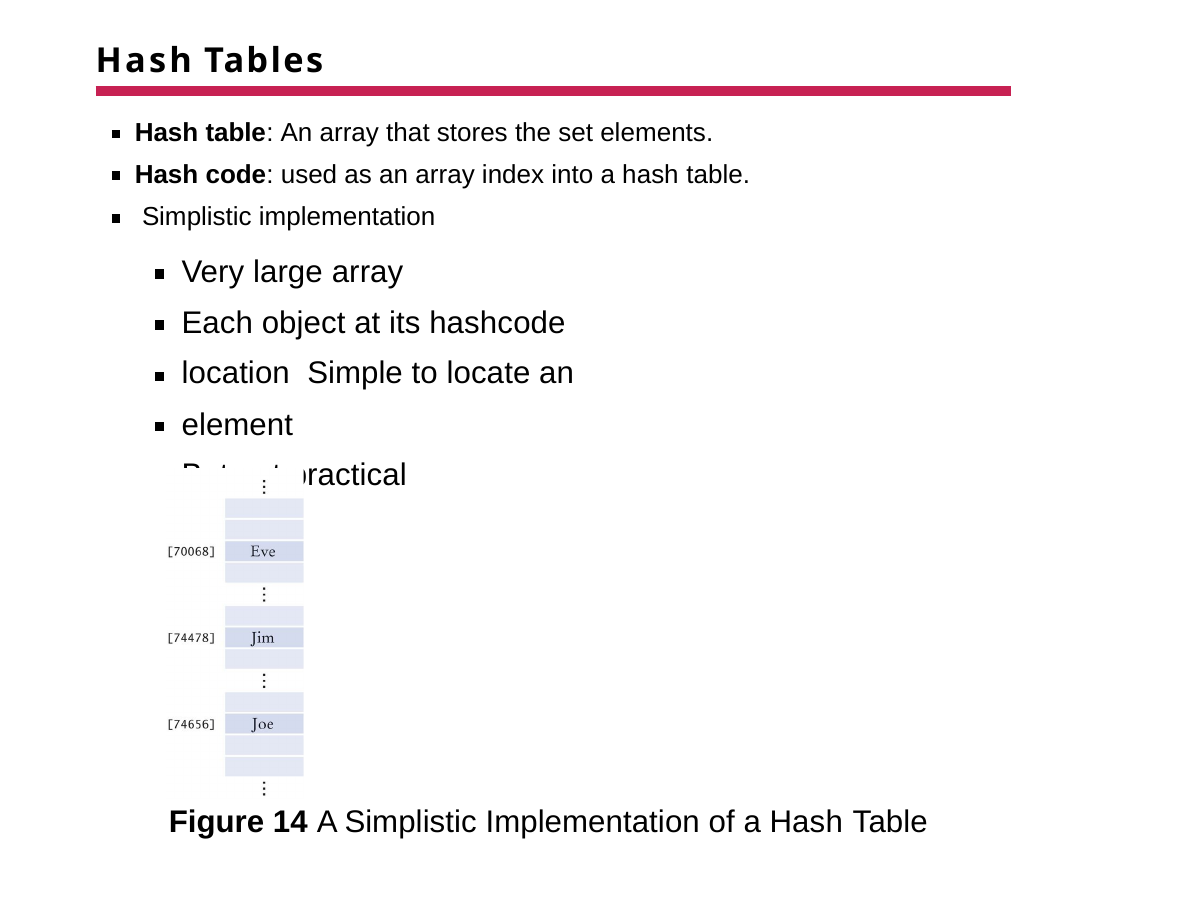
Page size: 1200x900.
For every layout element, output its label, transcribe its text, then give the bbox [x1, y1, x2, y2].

text_box Figure 14 A Simplistic Implementation of a Hash Table [166, 800, 933, 839]
text_box Hash table: An array that stores the set elements. Hash code: used as an array index into a hash table. Simplistic implementation Very large array Each object at its hashcode location Simple to locate an element But not practical [132, 103, 753, 492]
title Hash Tables [93, 37, 1107, 189]
text_box [166, 468, 304, 799]
